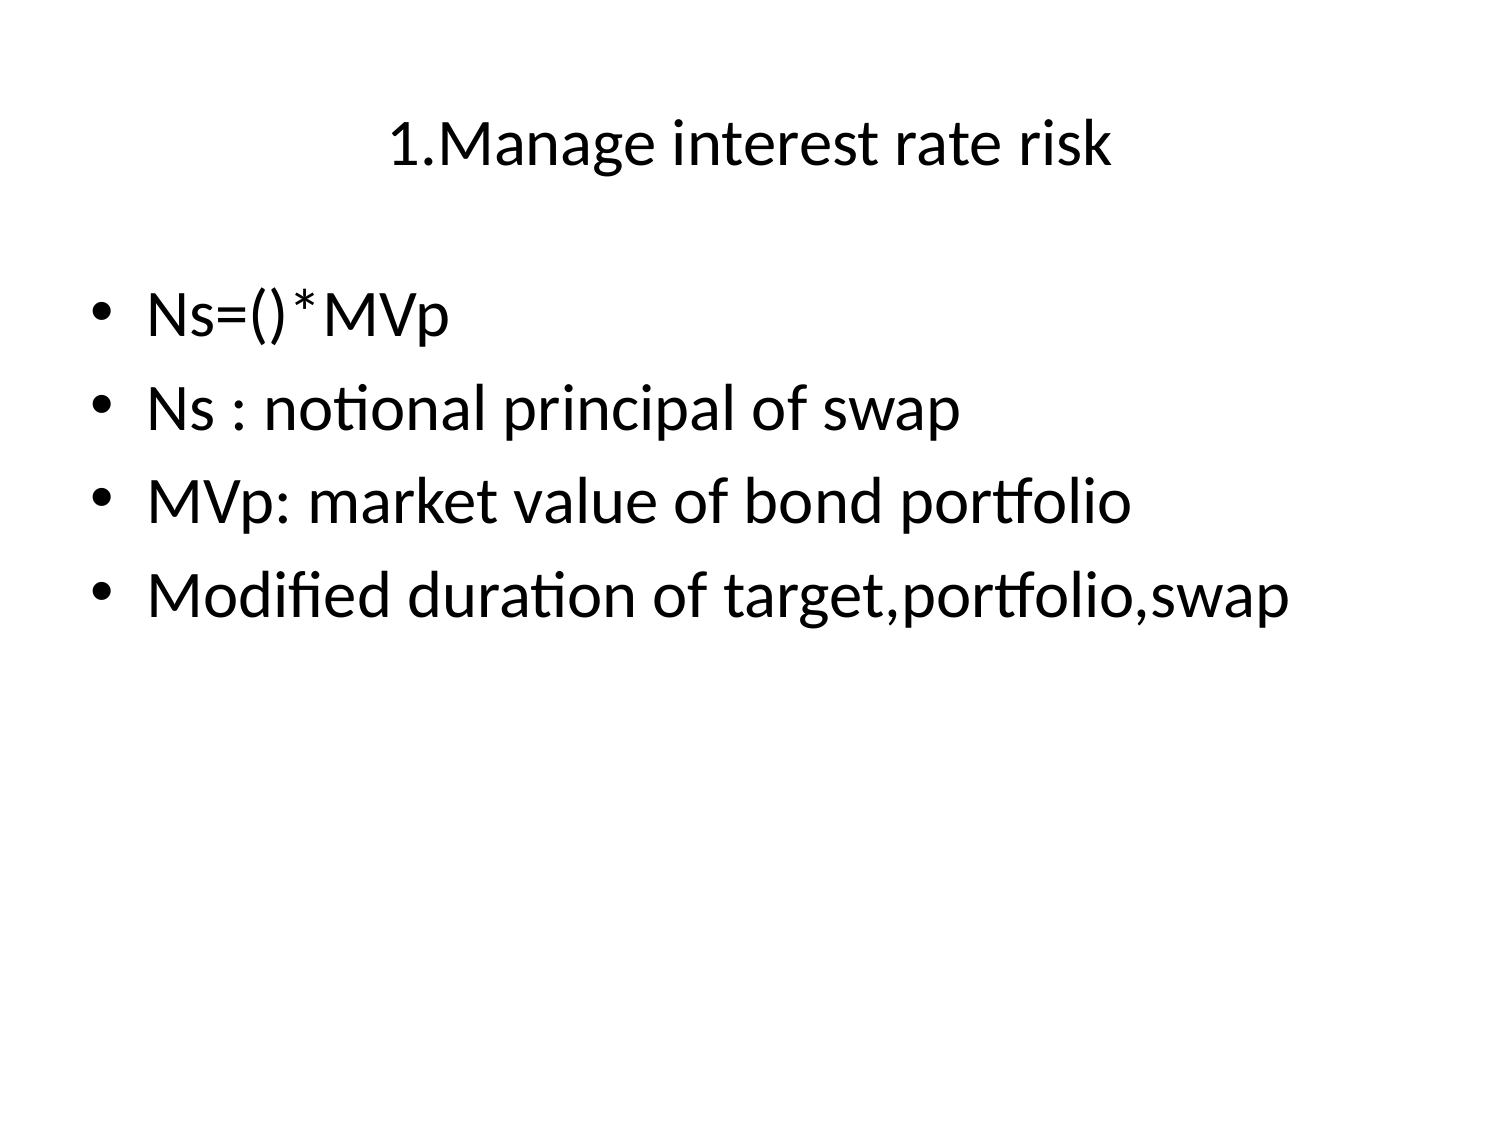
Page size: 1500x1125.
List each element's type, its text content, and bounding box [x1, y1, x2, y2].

title 1.Manage interest rate risk [75, 45, 1425, 233]
